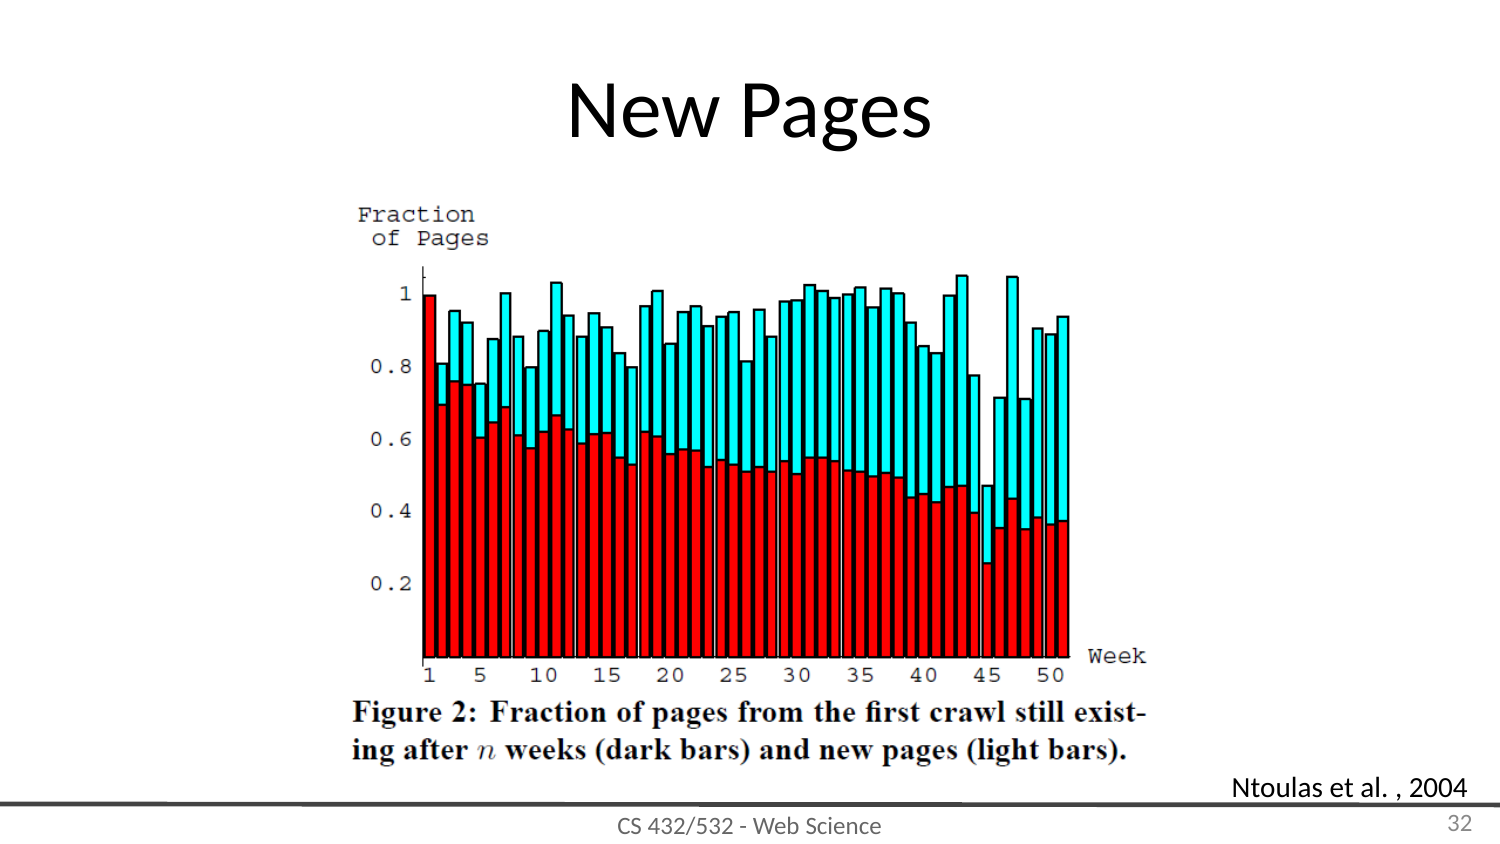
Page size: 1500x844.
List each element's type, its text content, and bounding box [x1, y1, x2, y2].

text_box Ntoulas et al. , 2004 [1212, 761, 1500, 799]
slide_number ‹#› [1137, 798, 1488, 844]
picture [344, 203, 1156, 770]
title New Pages [75, 33, 1425, 175]
